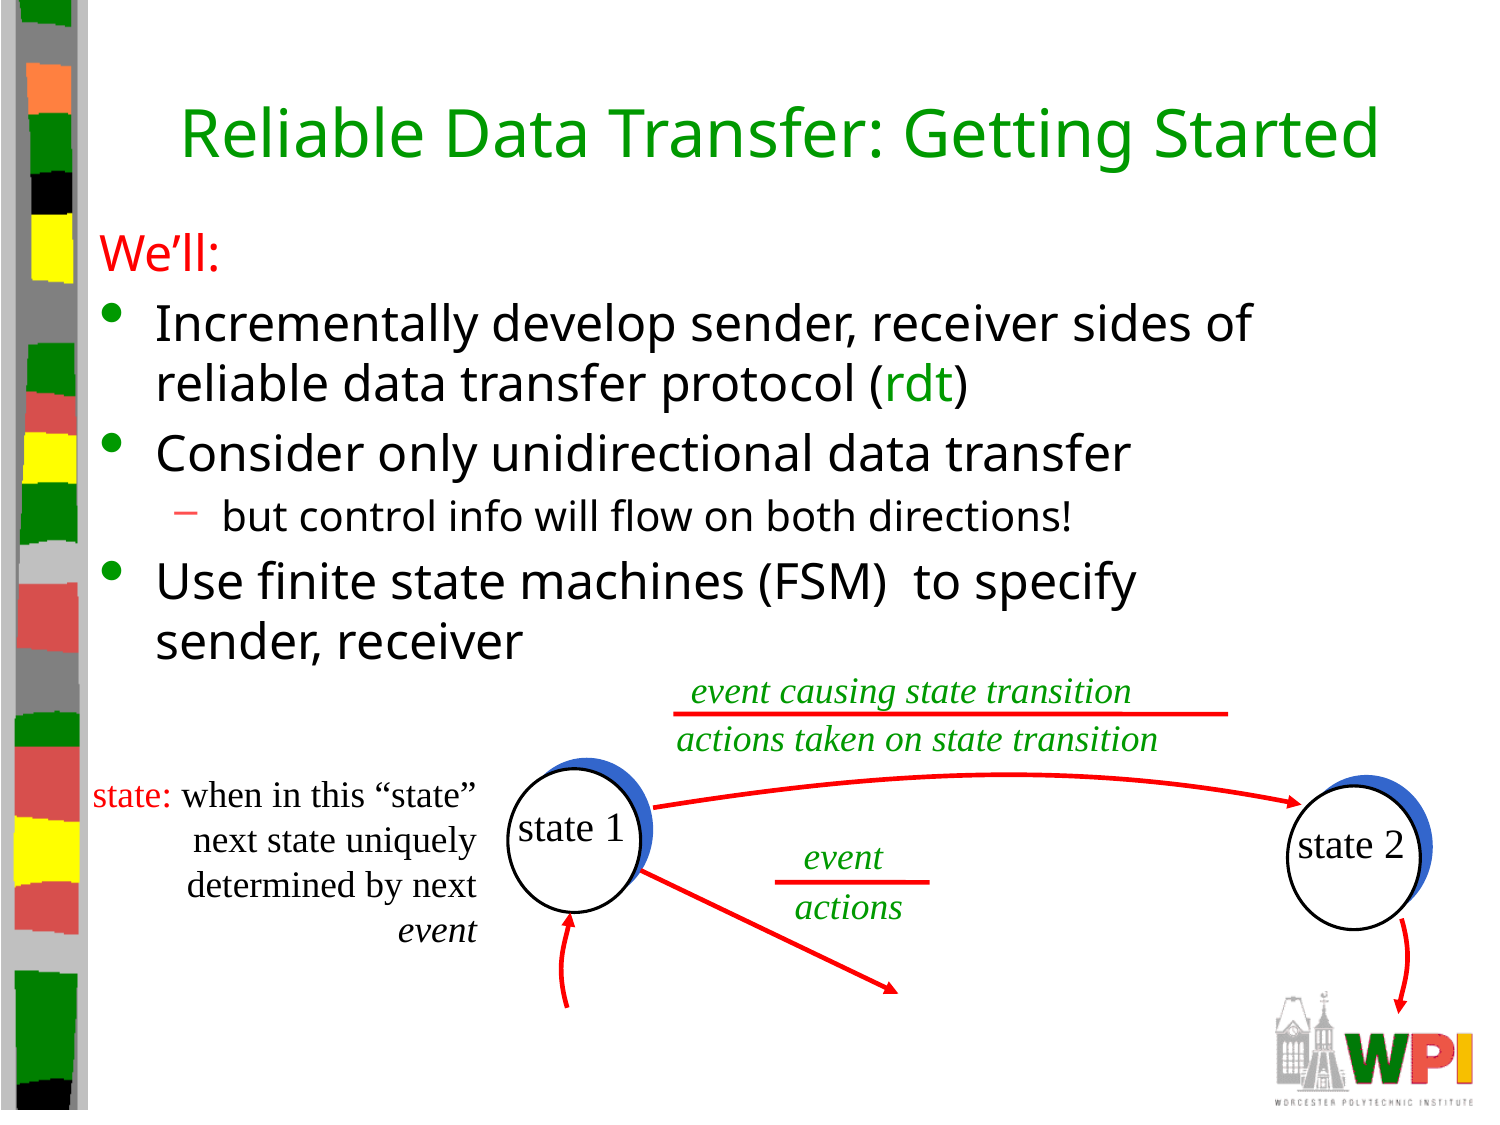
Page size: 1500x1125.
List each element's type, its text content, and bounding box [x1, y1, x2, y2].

list We’ll: Incrementally develop sender, receiver sides of reliable data transfer protocol (rdt) Consider only unidirectional data transfer but control info will flow on both directions! Use finite state machines (FSM) to specify sender, receiver [84, 213, 1276, 765]
text_box actions taken on state transition [661, 706, 1174, 767]
text_box [1393, 938, 1408, 1014]
text_box [794, 944, 899, 994]
text_box event causing state transition [676, 658, 1148, 706]
text_box [561, 921, 575, 1008]
text_box [658, 774, 1276, 808]
picture [1275, 991, 1475, 1107]
title Reliable Data Transfer: Getting Started [112, 37, 1451, 226]
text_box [774, 824, 930, 936]
text_box state: when in this “state” next state uniquely determined by next event [37, 762, 493, 966]
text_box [1281, 774, 1434, 930]
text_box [502, 757, 654, 913]
